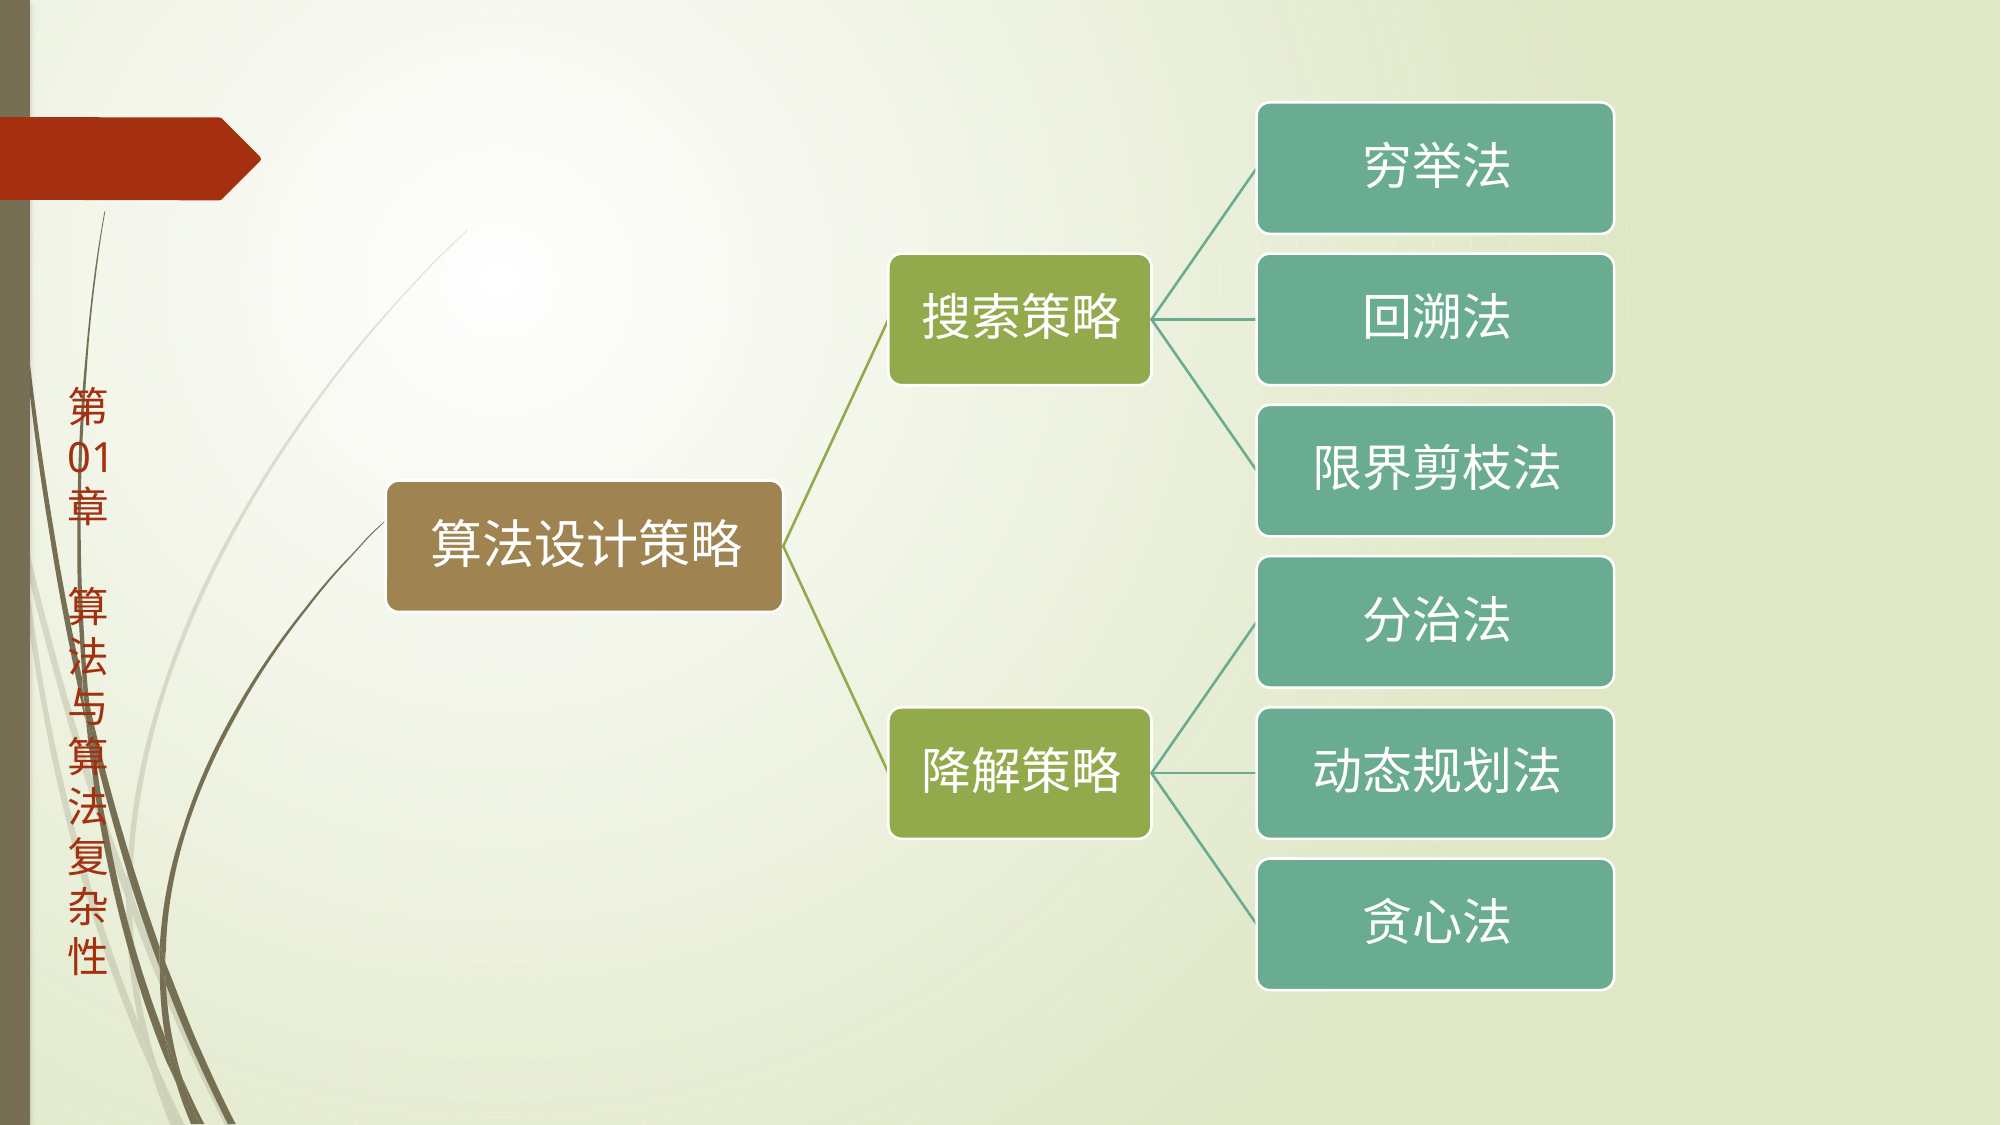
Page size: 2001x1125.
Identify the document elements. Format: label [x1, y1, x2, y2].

text_box [332, 101, 1667, 991]
